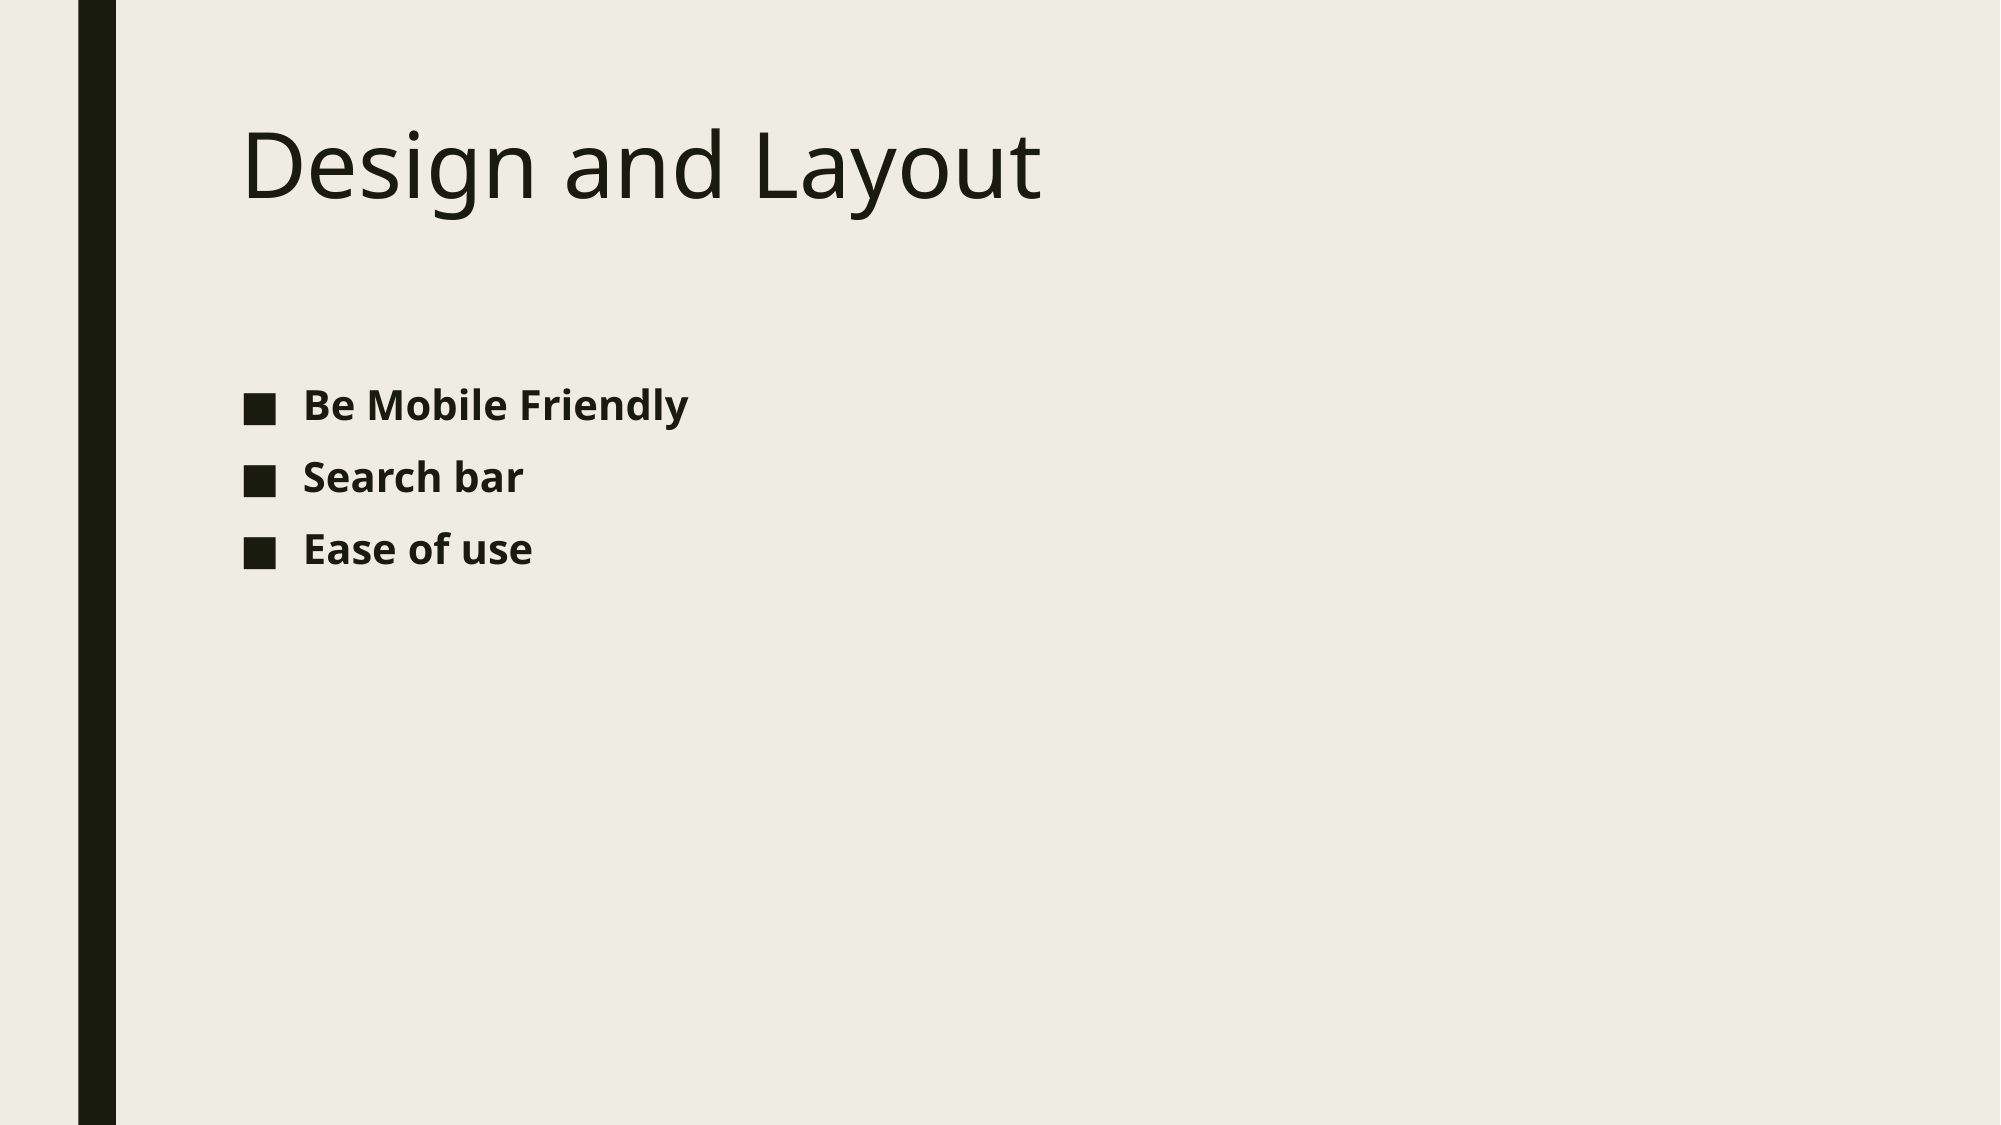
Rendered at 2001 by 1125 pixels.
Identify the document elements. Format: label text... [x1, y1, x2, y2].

list Be Mobile Friendly Search bar Ease of use [225, 375, 1800, 963]
title Design and Layout [225, 112, 1800, 357]
